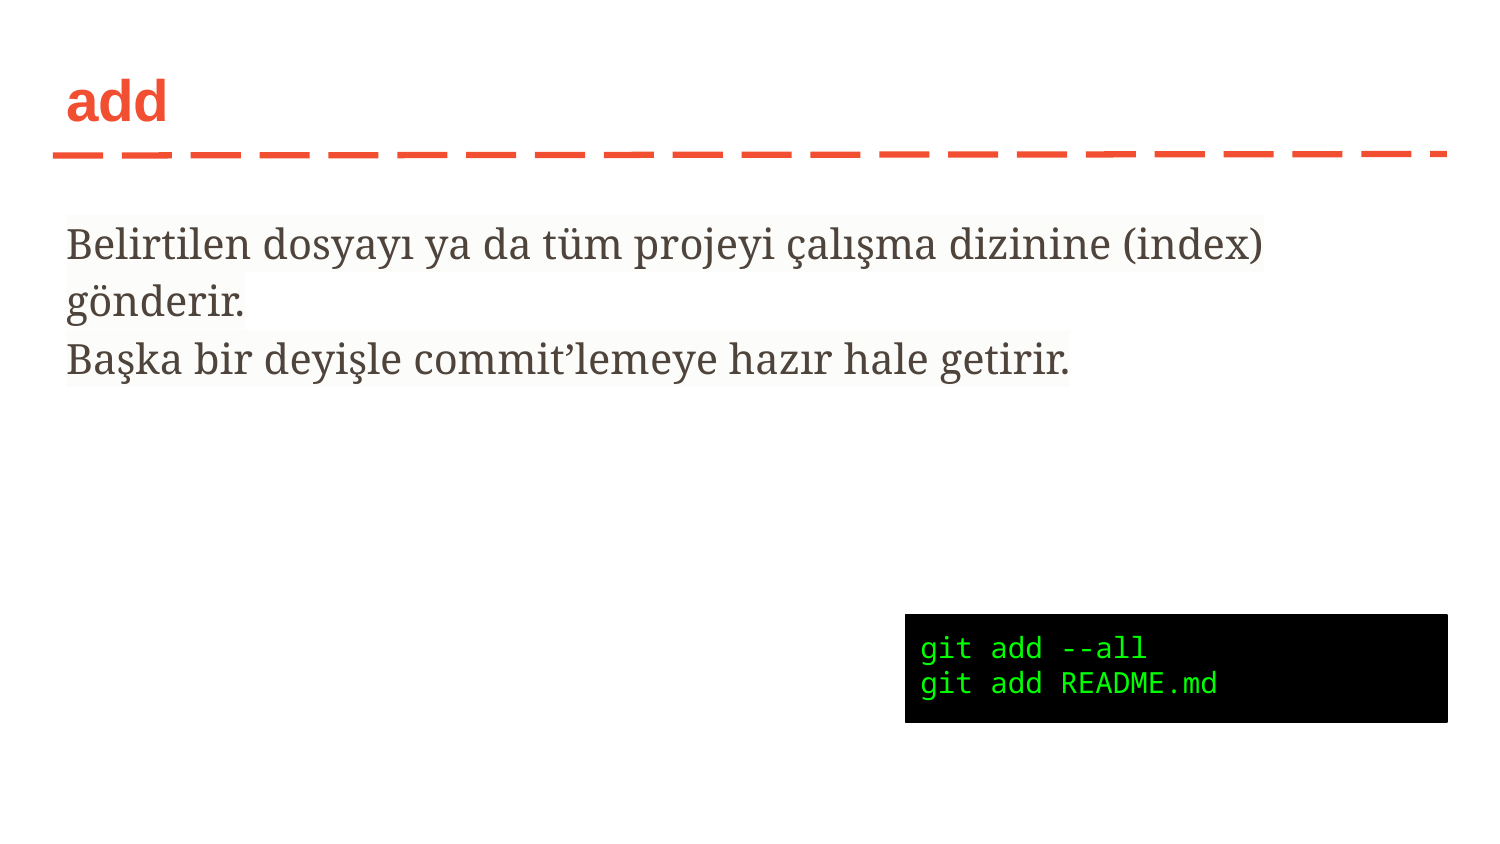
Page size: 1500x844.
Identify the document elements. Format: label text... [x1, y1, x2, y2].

text_box git add --all git add README.md [905, 614, 1447, 722]
list Belirtilen dosyayı ya da tüm projeyi çalışma dizinine (index) gönderir. Başka bir deyişle commit’lemeye hazır hale getirir. [51, 195, 1408, 394]
title add [51, 48, 1449, 142]
